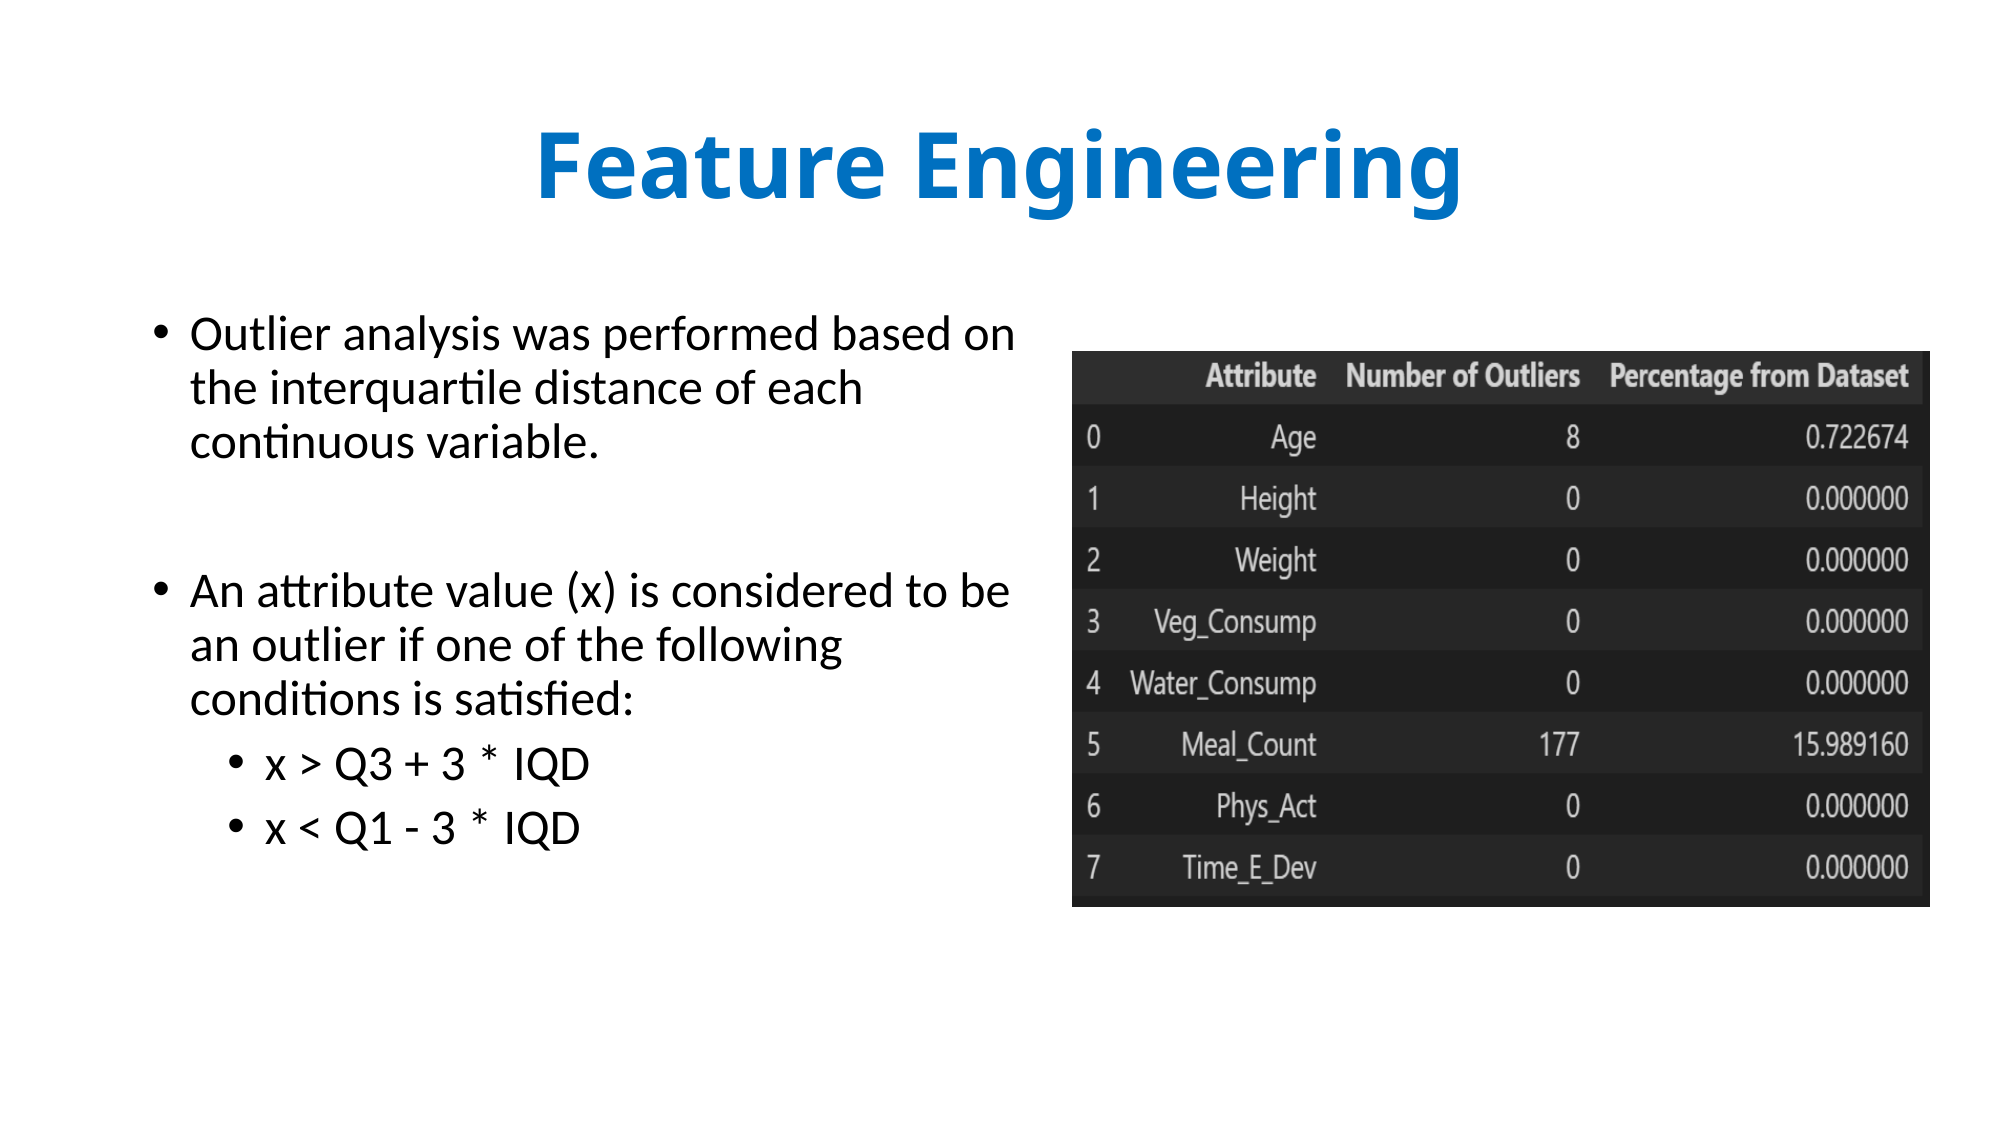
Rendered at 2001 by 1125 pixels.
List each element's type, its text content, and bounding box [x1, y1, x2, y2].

title Feature Engineering [137, 59, 1863, 278]
picture [1072, 351, 1930, 907]
list Outlier analysis was performed based on the interquartile distance of each continuous variable. An attribute value (x) is considered to be an outlier if one of the following conditions is satisfied: x > Q3 + 3 * IQD x < Q1 - 3 * IQD [137, 299, 1073, 1014]
